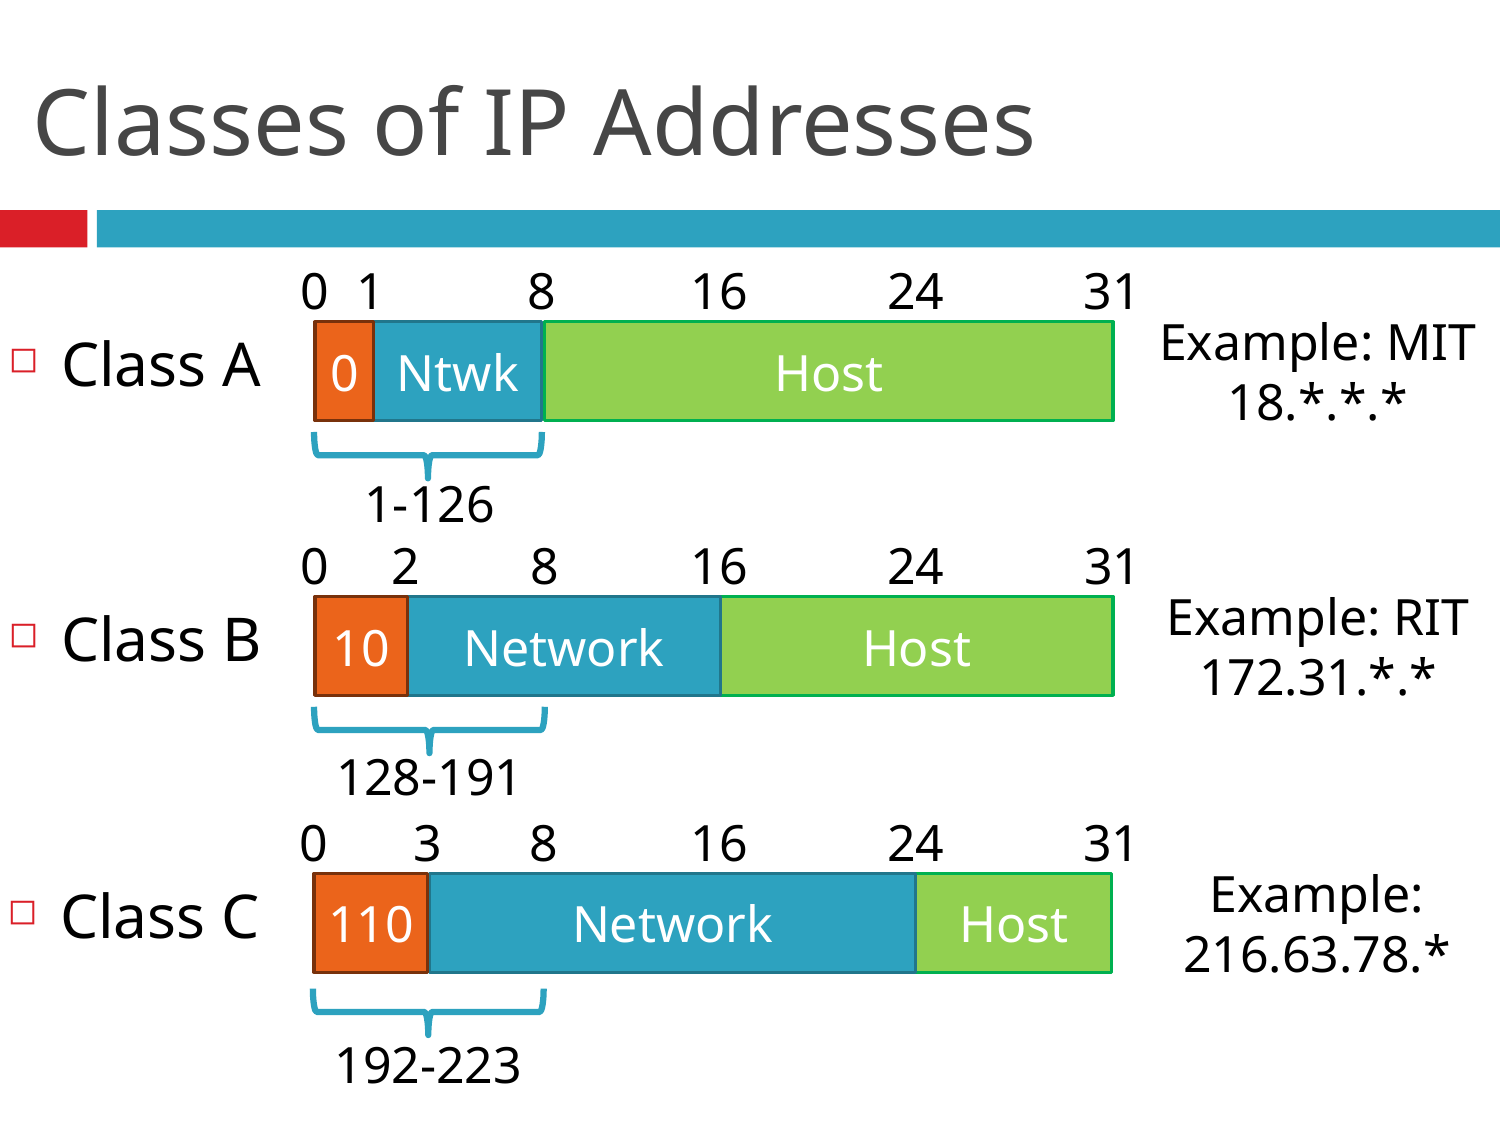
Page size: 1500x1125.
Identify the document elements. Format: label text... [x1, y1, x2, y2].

text_box 2 [357, 527, 456, 595]
text_box Class B [1, 593, 304, 683]
text_box Class C [0, 870, 303, 959]
text_box 1 [321, 252, 421, 320]
text_box 8 [492, 252, 591, 321]
text_box 24 [866, 527, 965, 595]
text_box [544, 321, 1114, 421]
text_box 16 [669, 252, 769, 320]
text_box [314, 596, 408, 696]
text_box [313, 873, 429, 973]
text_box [408, 596, 721, 696]
text_box 16 [669, 527, 769, 595]
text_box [916, 873, 1113, 973]
text_box 0 [265, 252, 321, 328]
text_box 192-223 [327, 1026, 530, 1102]
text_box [429, 873, 916, 973]
text_box 24 [866, 803, 965, 872]
text_box Example: 216.63.78.* [1175, 854, 1459, 990]
text_box 1-126 [357, 464, 502, 540]
text_box 128-191 [328, 737, 531, 813]
text_box 0 [264, 803, 363, 879]
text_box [314, 321, 374, 421]
text_box Example: RIT 172.31.*.* [1158, 577, 1478, 713]
text_box 31 [1063, 252, 1162, 328]
text_box [314, 706, 545, 737]
text_box 8 [494, 803, 593, 872]
text_box [312, 988, 544, 1026]
text_box Example: MIT 18.*.*.* [1151, 303, 1485, 438]
text_box 31 [1063, 527, 1163, 602]
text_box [721, 596, 1114, 696]
text_box 24 [866, 252, 965, 320]
slide_number [17, 204, 71, 258]
list Class A [0, 318, 304, 408]
text_box 3 [378, 803, 478, 872]
title Classes of IP Addresses [24, 36, 1476, 201]
text_box 16 [669, 803, 769, 872]
text_box [314, 431, 542, 464]
text_box 8 [495, 527, 594, 595]
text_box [374, 321, 543, 421]
text_box 31 [1062, 803, 1161, 879]
text_box 0 [265, 527, 357, 602]
